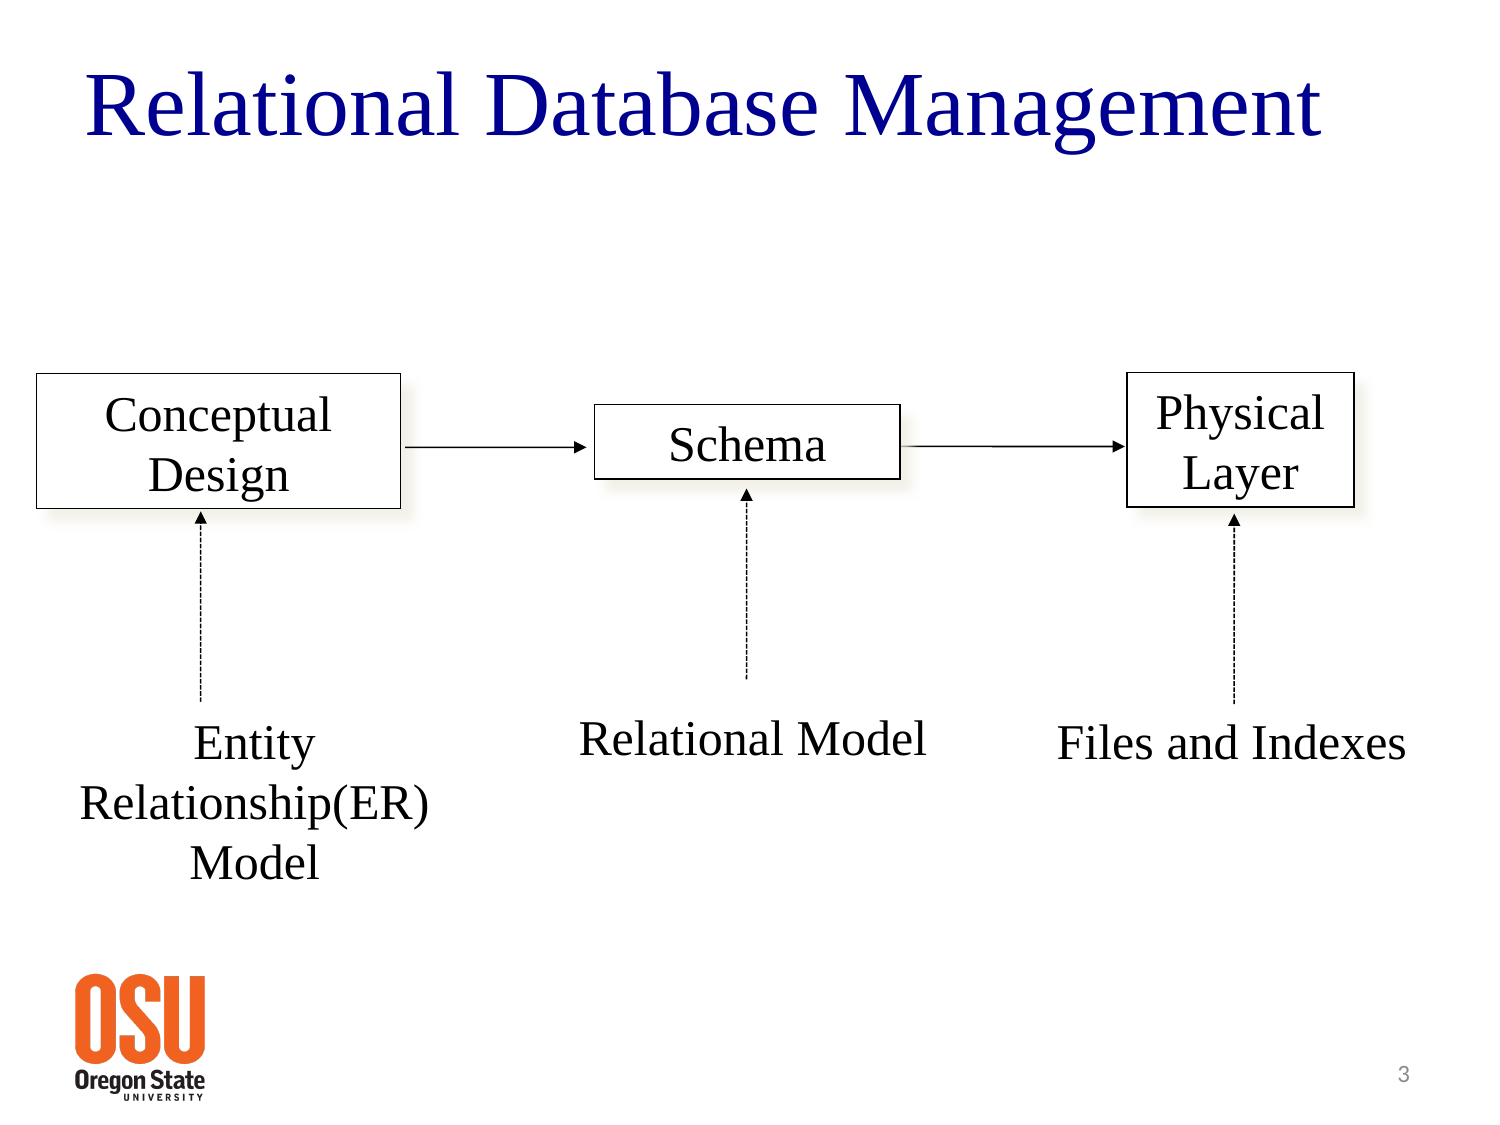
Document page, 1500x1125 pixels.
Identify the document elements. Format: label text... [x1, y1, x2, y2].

text_box Schema [594, 404, 901, 479]
text_box Files and Indexes [992, 701, 1472, 777]
text_box Conceptual Design [36, 373, 401, 509]
text_box Relational Model [513, 698, 993, 773]
text_box [740, 488, 753, 502]
text_box Physical Layer [1126, 372, 1355, 507]
text_box [1228, 513, 1241, 527]
text_box [194, 511, 207, 524]
title Relational Database Management [69, 5, 1420, 193]
slide_number 3 [1074, 1042, 1425, 1103]
text_box [920, 440, 1125, 453]
text_box Entity Relationship(ER) Model [15, 701, 494, 897]
text_box [405, 441, 587, 454]
